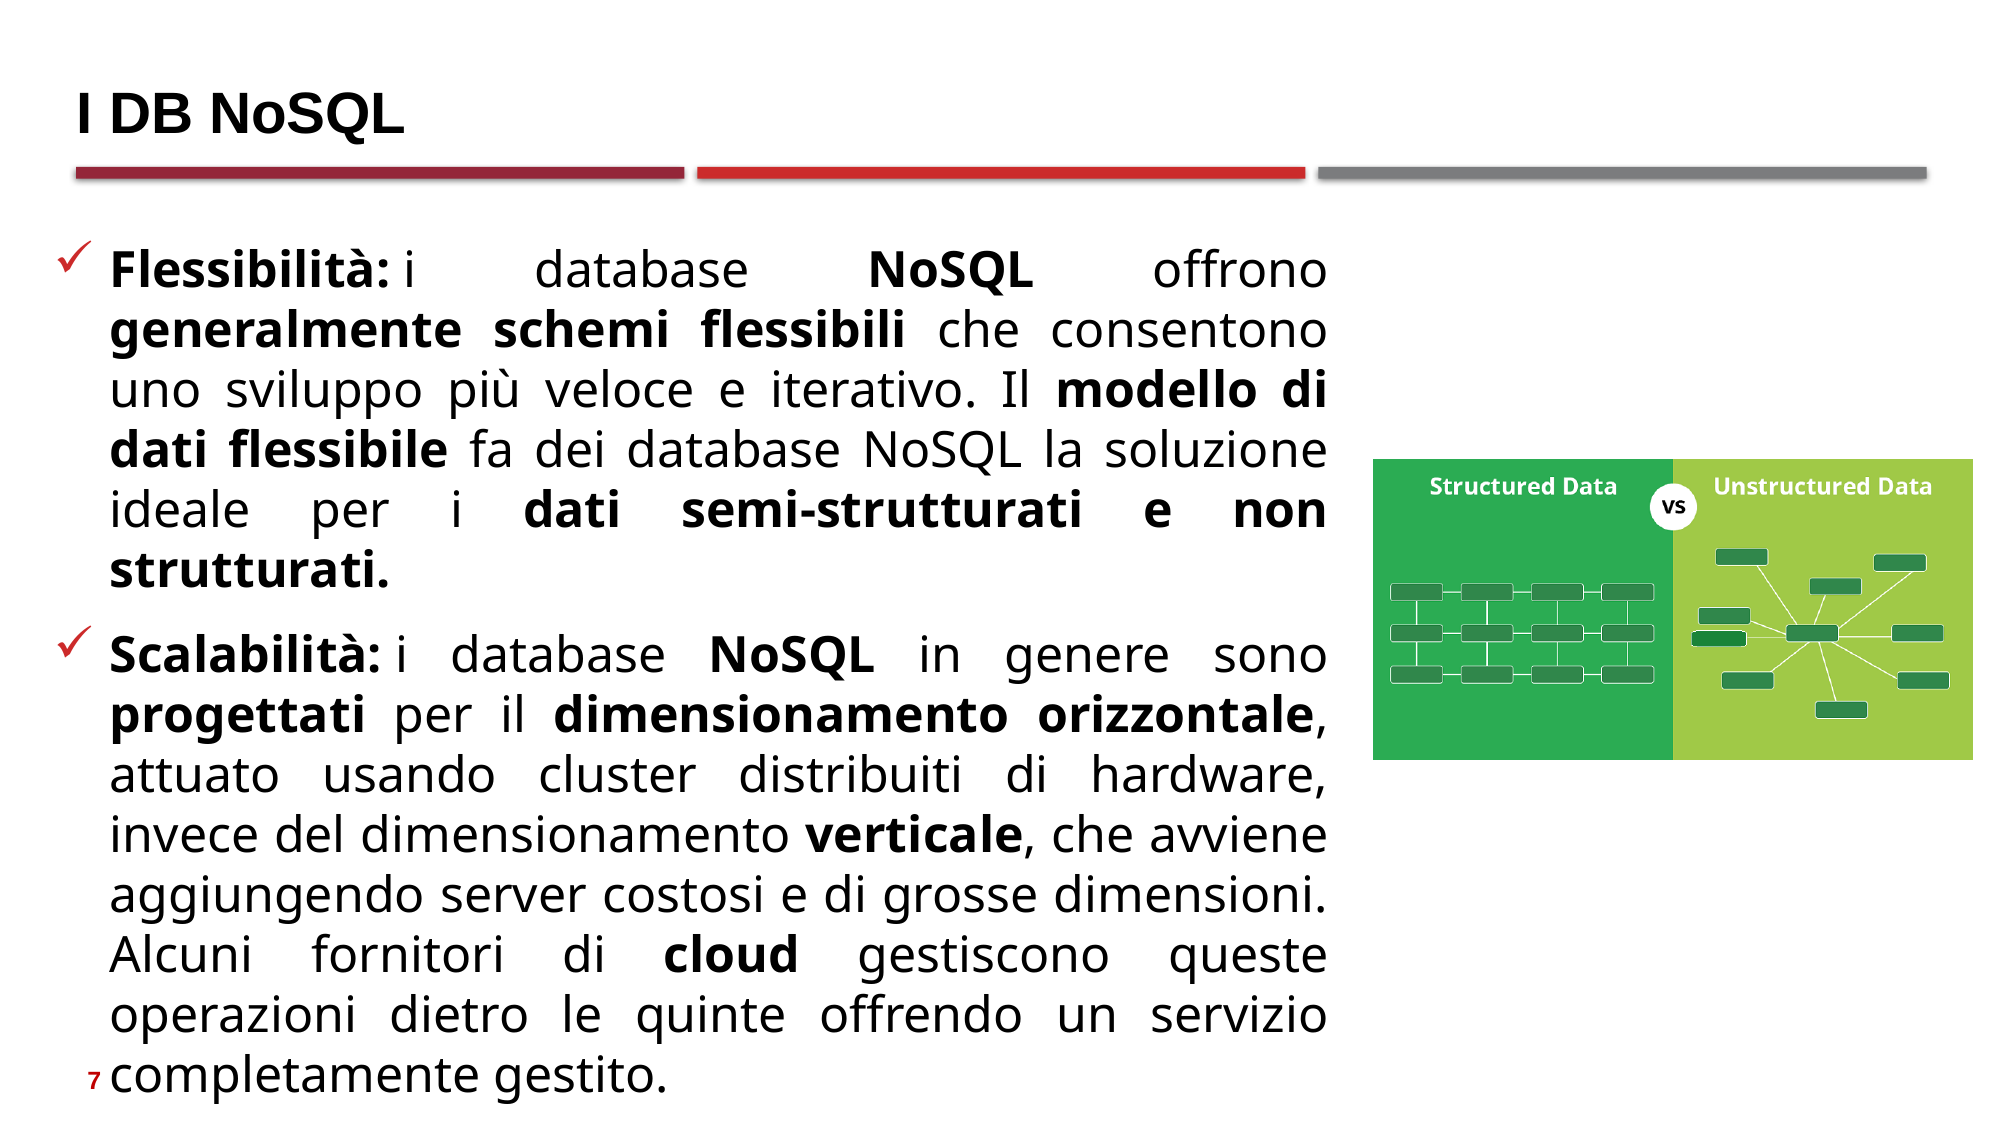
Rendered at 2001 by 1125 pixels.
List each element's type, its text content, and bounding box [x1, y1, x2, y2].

list Flessibilità: i database NoSQL offrono generalmente schemi flessibili che consentono uno sviluppo più veloce e iterativo. Il modello di dati flessibile fa dei database NoSQL la soluzione ideale per i dati semi-strutturati e non strutturati. Scalabilità: i database NoSQL in genere sono progettati per il dimensionamento orizzontale, attuato usando cluster distribuiti di hardware, invece del dimensionamento verticale, che avviene aggiungendo server costosi e di grosse dimensioni. Alcuni fornitori di cloud gestiscono queste operazioni dietro le quinte offrendo un servizio completamente gestito. [53, 237, 1329, 958]
slide_number 7 [53, 1049, 136, 1110]
picture [1372, 459, 1974, 761]
title I DB NoSQL [76, 0, 1926, 146]
